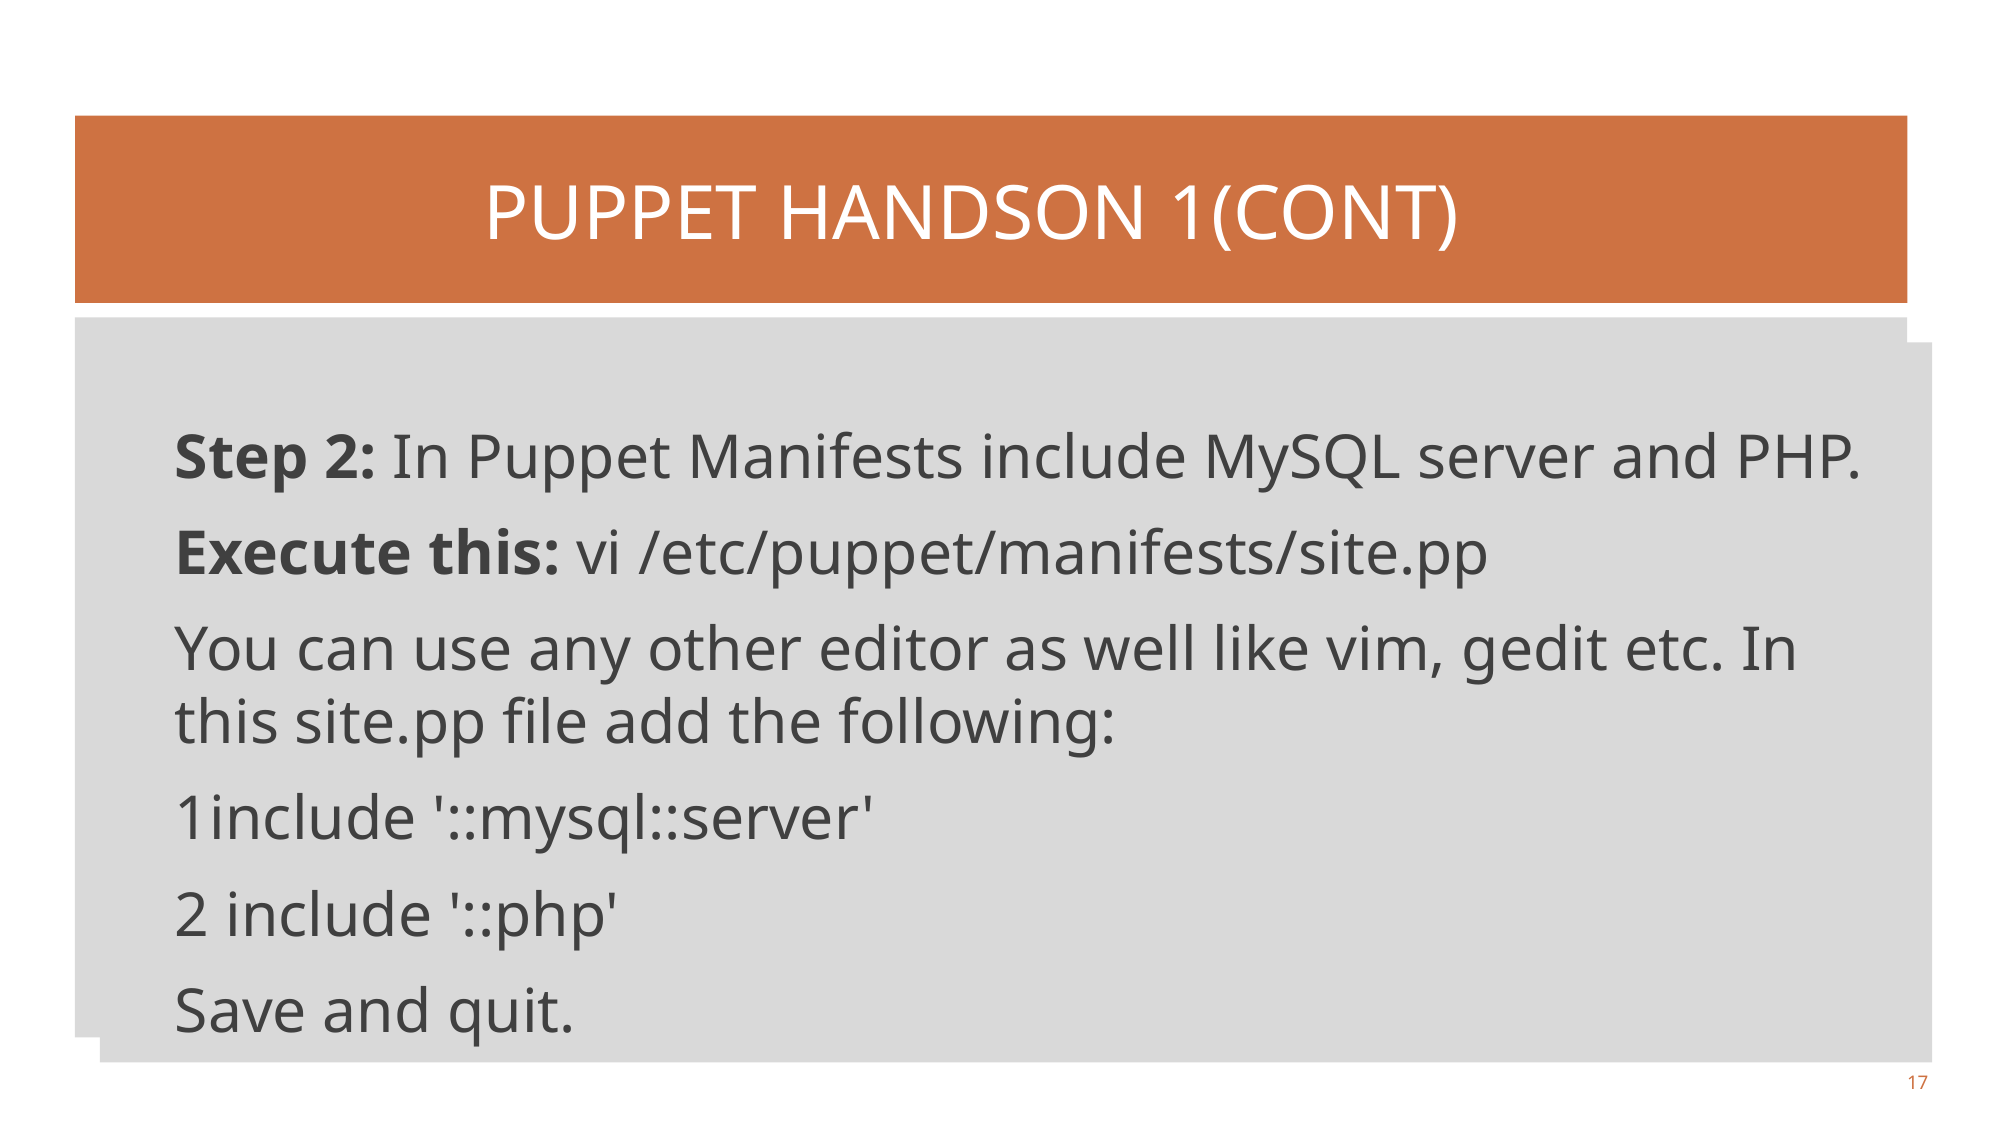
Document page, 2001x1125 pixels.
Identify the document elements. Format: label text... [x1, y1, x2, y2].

text_box Step 2: In Puppet Manifests include MySQL server and PHP. Execute this: vi /etc/puppet/manifests/site.pp You can use any other editor as well like vim, gedit etc. In this site.pp file add the following: 1include '::mysql::server' 2 include '::php' Save and quit. [99, 342, 1933, 1063]
slide_number 17 [1770, 1053, 1944, 1114]
title Puppet handson 1(cont) [75, 115, 1908, 303]
text_box [74, 317, 1908, 1038]
